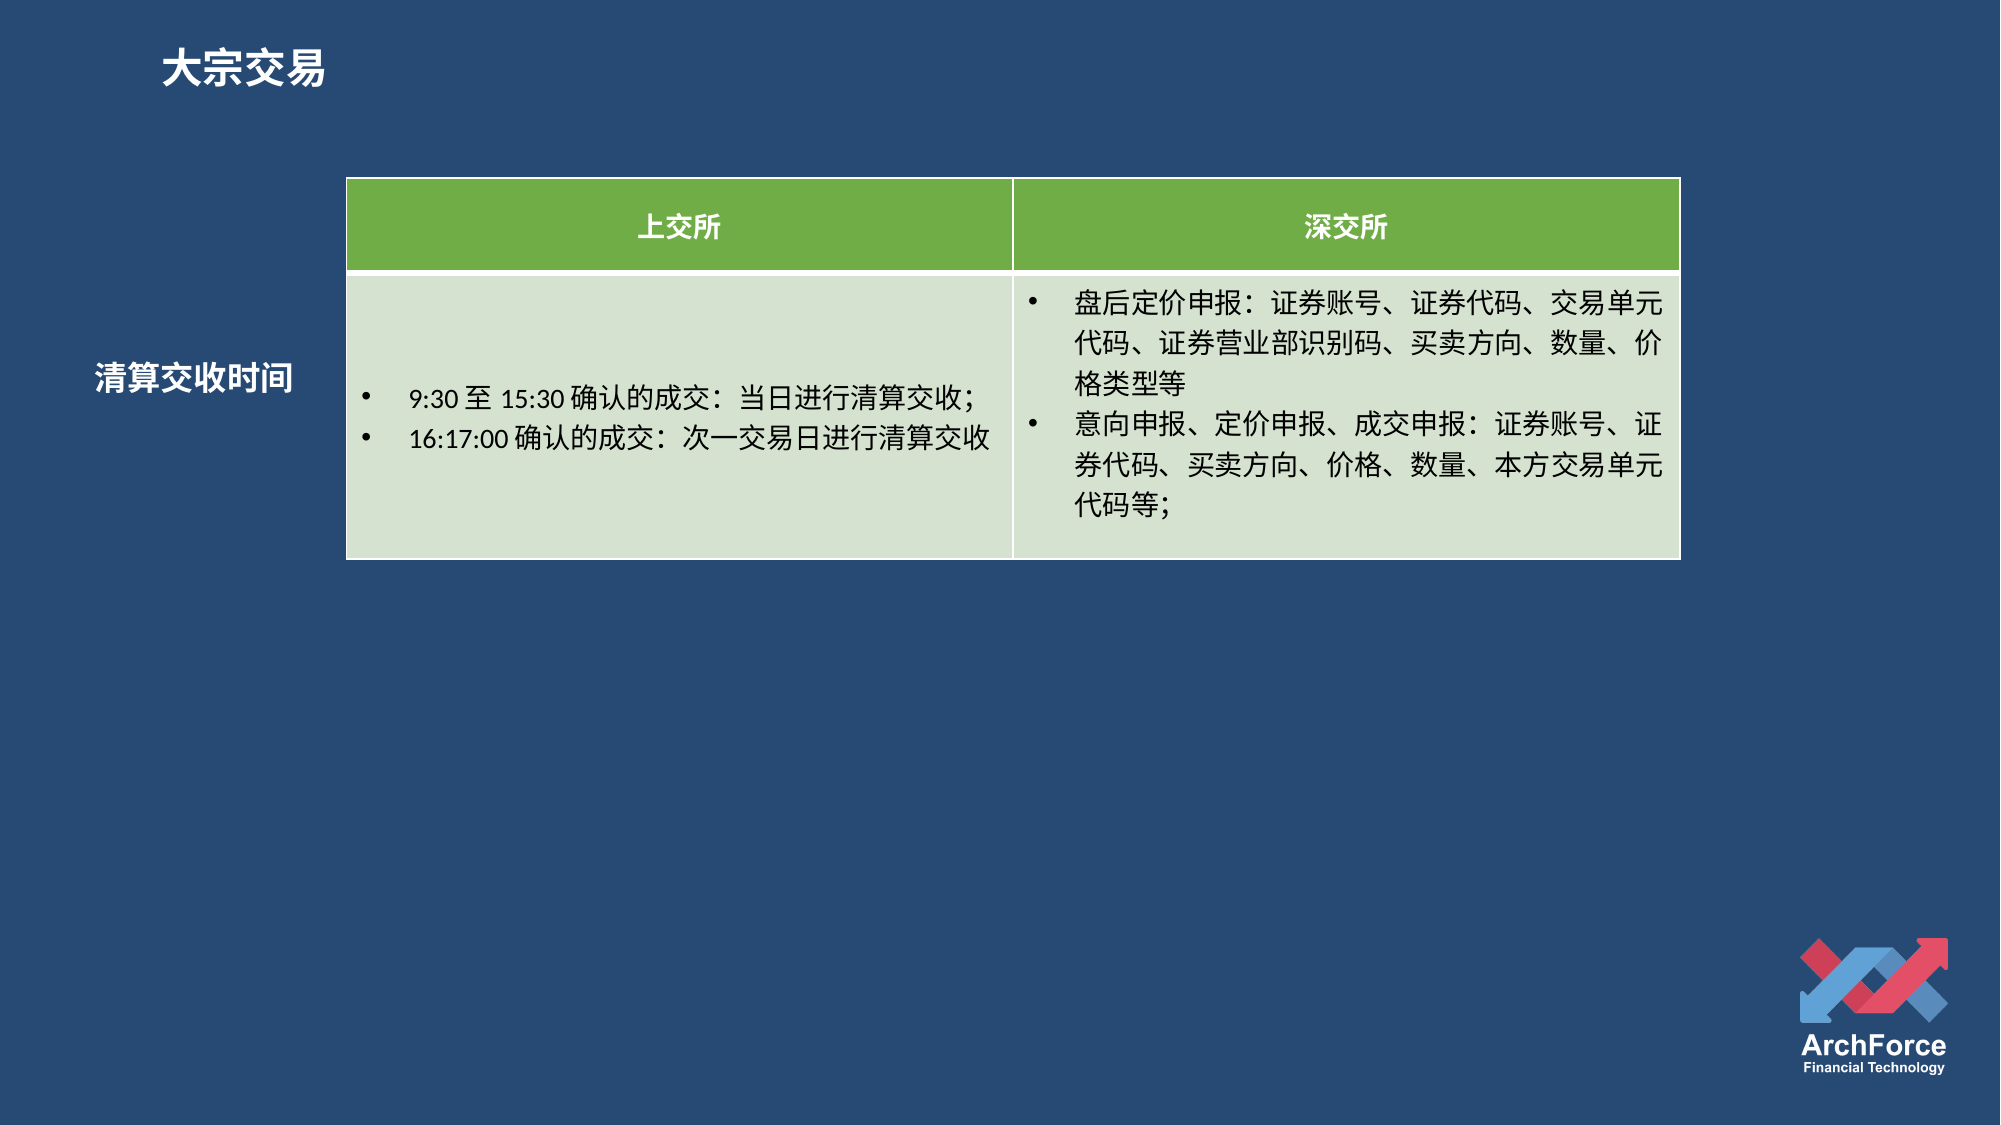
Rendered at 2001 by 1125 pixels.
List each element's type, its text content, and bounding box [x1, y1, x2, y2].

table_header 上交所 [347, 179, 1012, 270]
text_box 大宗交易 [12, 34, 478, 100]
picture [1800, 938, 1948, 1075]
table_header 深交所 [1014, 179, 1679, 270]
table_cell 盘后定价申报：证券账号、证券代码、交易单元代码、证券营业部识别码、买卖方向、数量、价格类型等 意向申报、定价申报、成交申报：证券账号、证券代码、买卖方向、价格、数量、本方交易单元代码等； [1014, 276, 1679, 558]
table_cell 9:30至15:30确认的成交：当日进行清算交收； 16:17:00确认的成交：次一交易日进行清算交收 [347, 276, 1012, 558]
text_box 清算交收时间 [67, 350, 321, 405]
